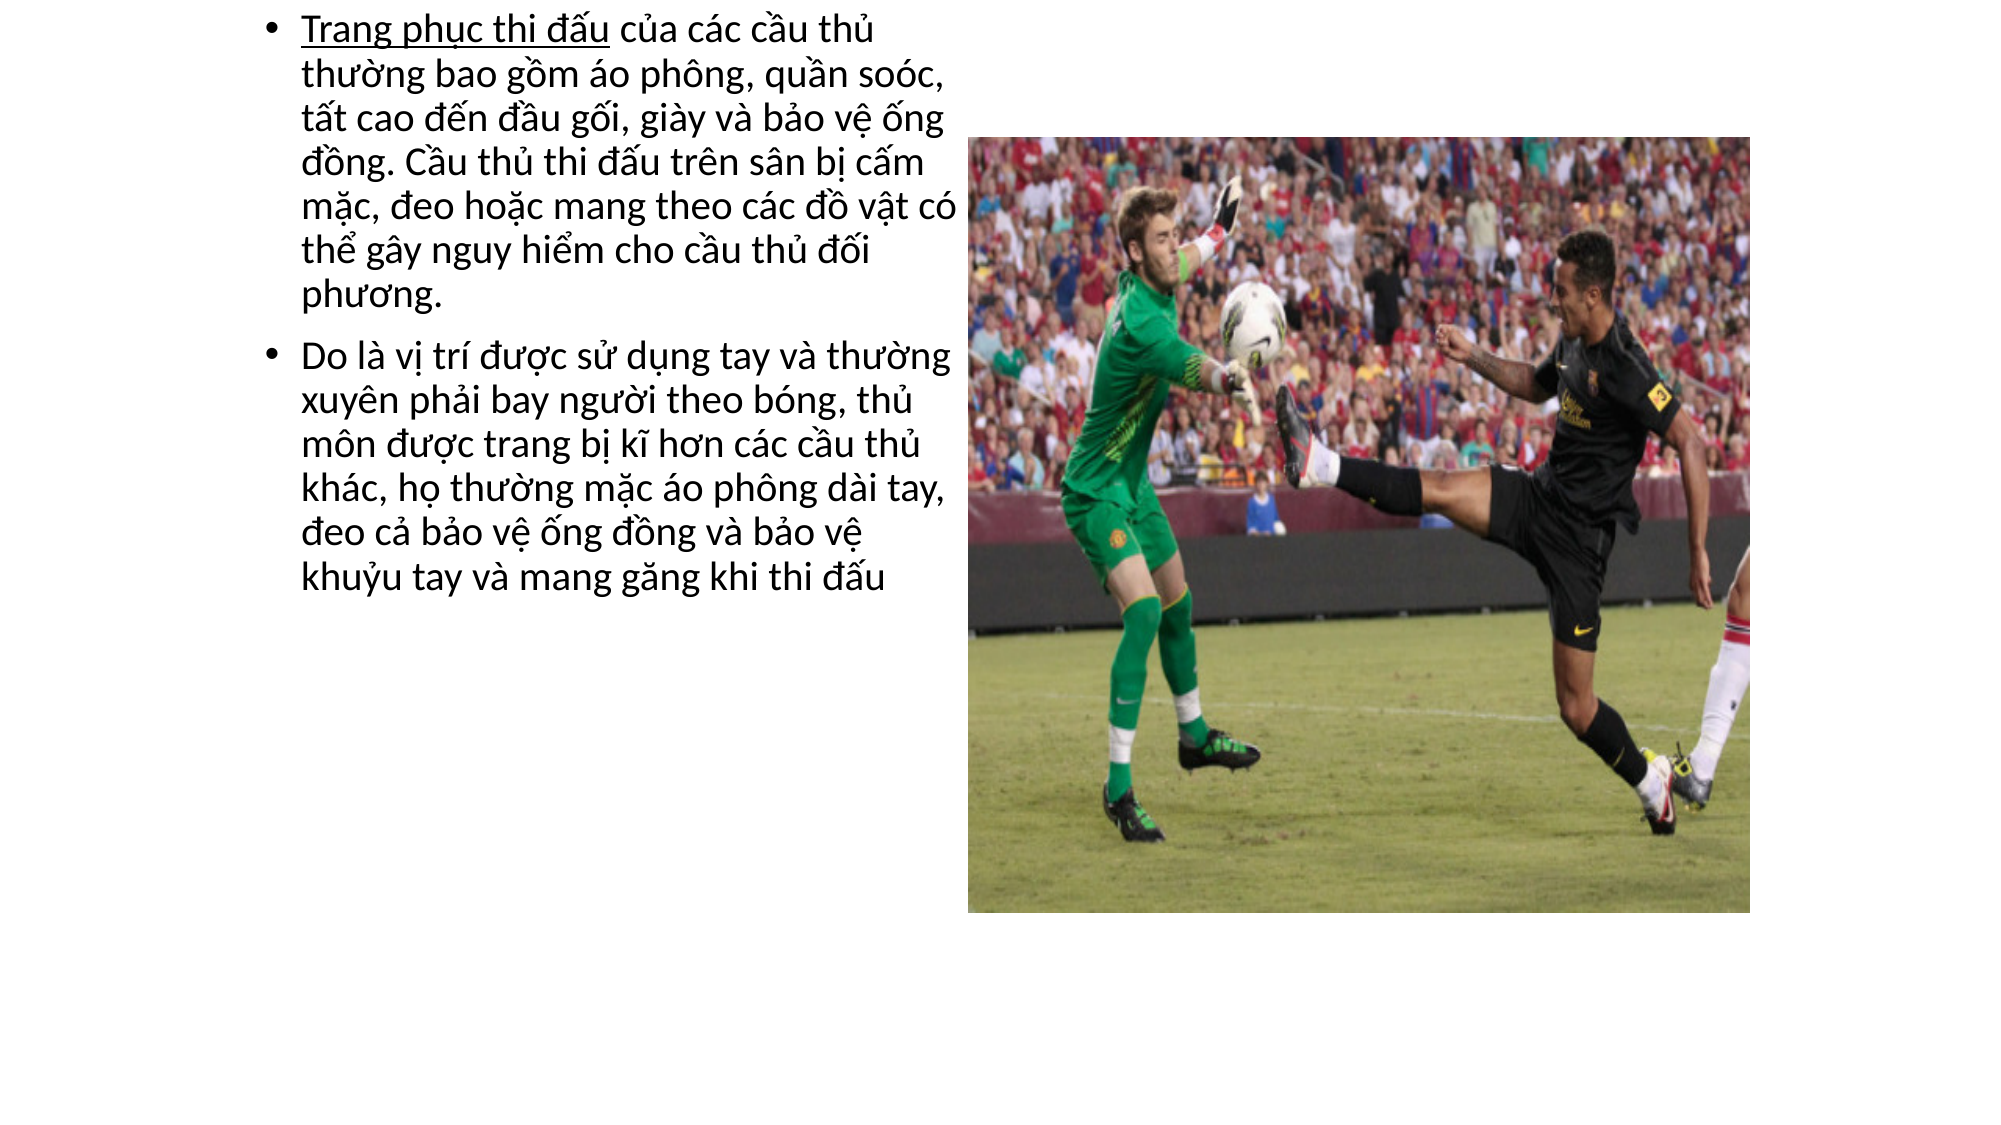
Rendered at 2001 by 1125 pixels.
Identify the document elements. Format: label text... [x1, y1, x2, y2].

picture [968, 137, 1750, 913]
list Trang phục thi đấu của các cầu thủ thường bao gồm áo phông, quần soóc, tất cao đến đầu gối, giày và bảo vệ ống đồng. Cầu thủ thi đấu trên sân bị cấm mặc, đeo hoặc mang theo các đồ vật có thể gây nguy hiểm cho cầu thủ đối phương. Do là vị trí được sử dụng tay và thường xuyên phải bay người theo bóng, thủ môn được trang bị kĩ hơn các cầu thủ khác, họ thường mặc áo phông dài tay, đeo cả bảo vệ ống đồng và bảo vệ khuỷu tay và mang găng khi thi đấu [249, 0, 975, 613]
